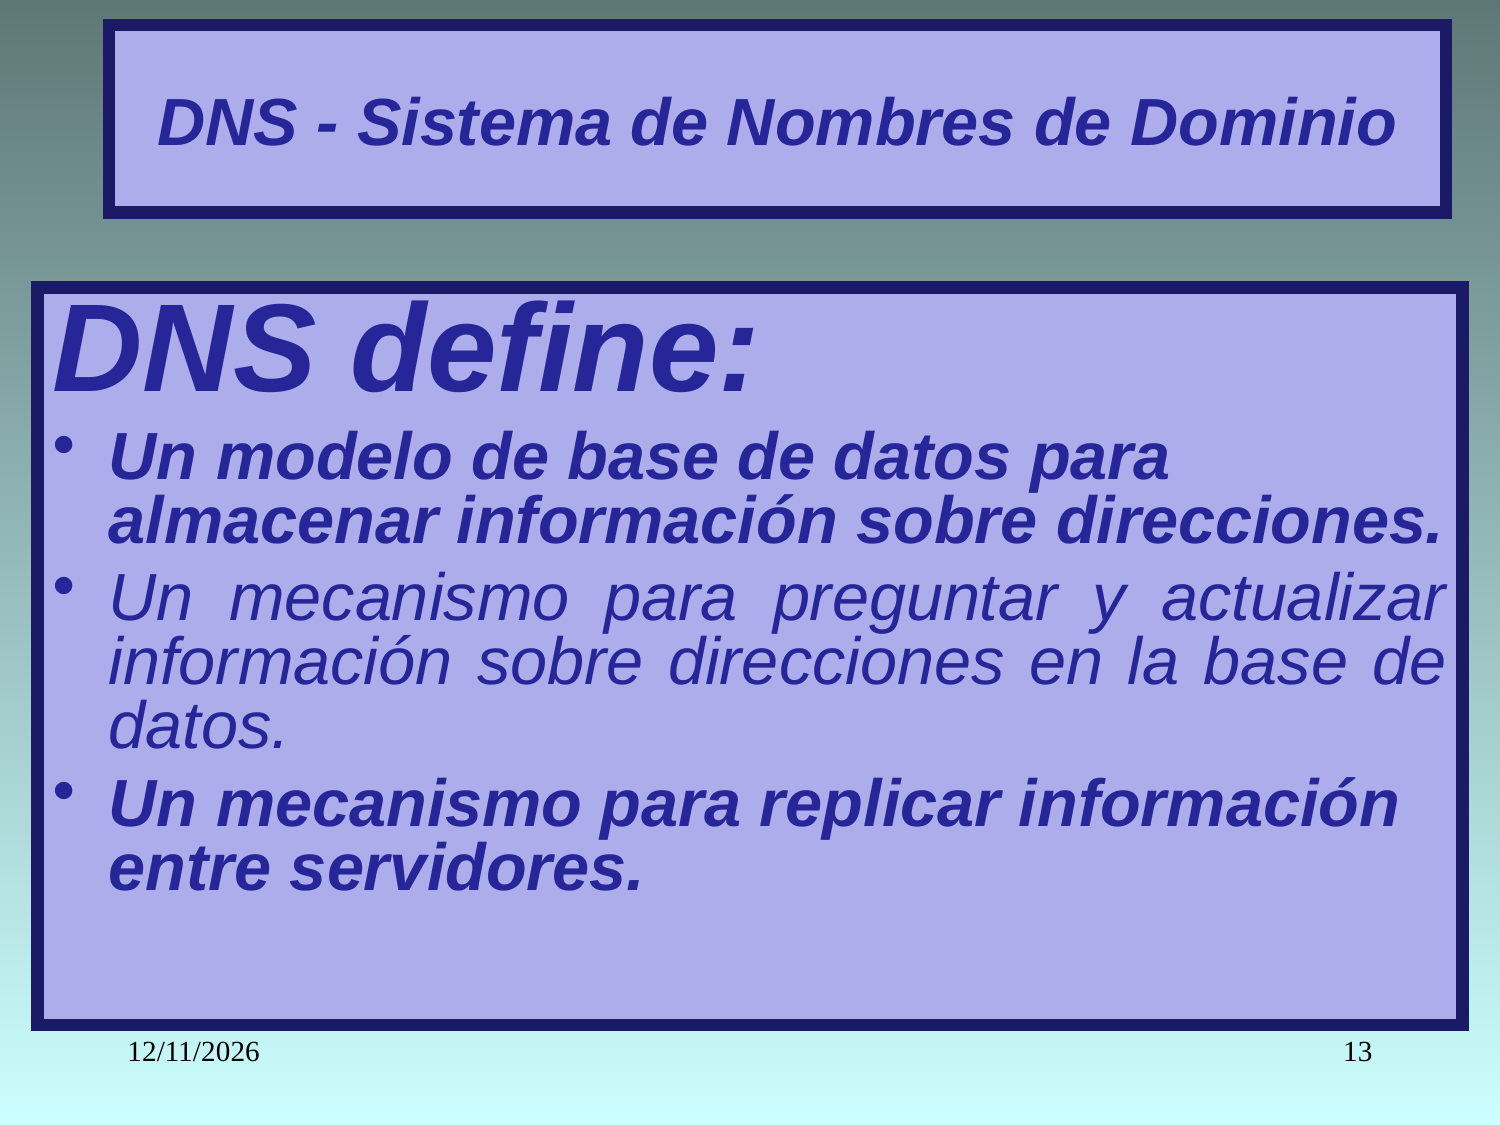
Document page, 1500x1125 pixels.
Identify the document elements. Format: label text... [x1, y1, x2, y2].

text_box 26/03/2023 [112, 1026, 425, 1100]
title DNS - Sistema de Nombres de Dominio [108, 24, 1447, 213]
list DNS define: Un modelo de base de datos para almacenar información sobre direcciones. Un mecanismo para preguntar y actualizar información sobre direcciones en la base de datos. Un mecanismo para replicar información entre servidores. [37, 287, 1463, 1026]
text_box 13 [1074, 1026, 1388, 1100]
